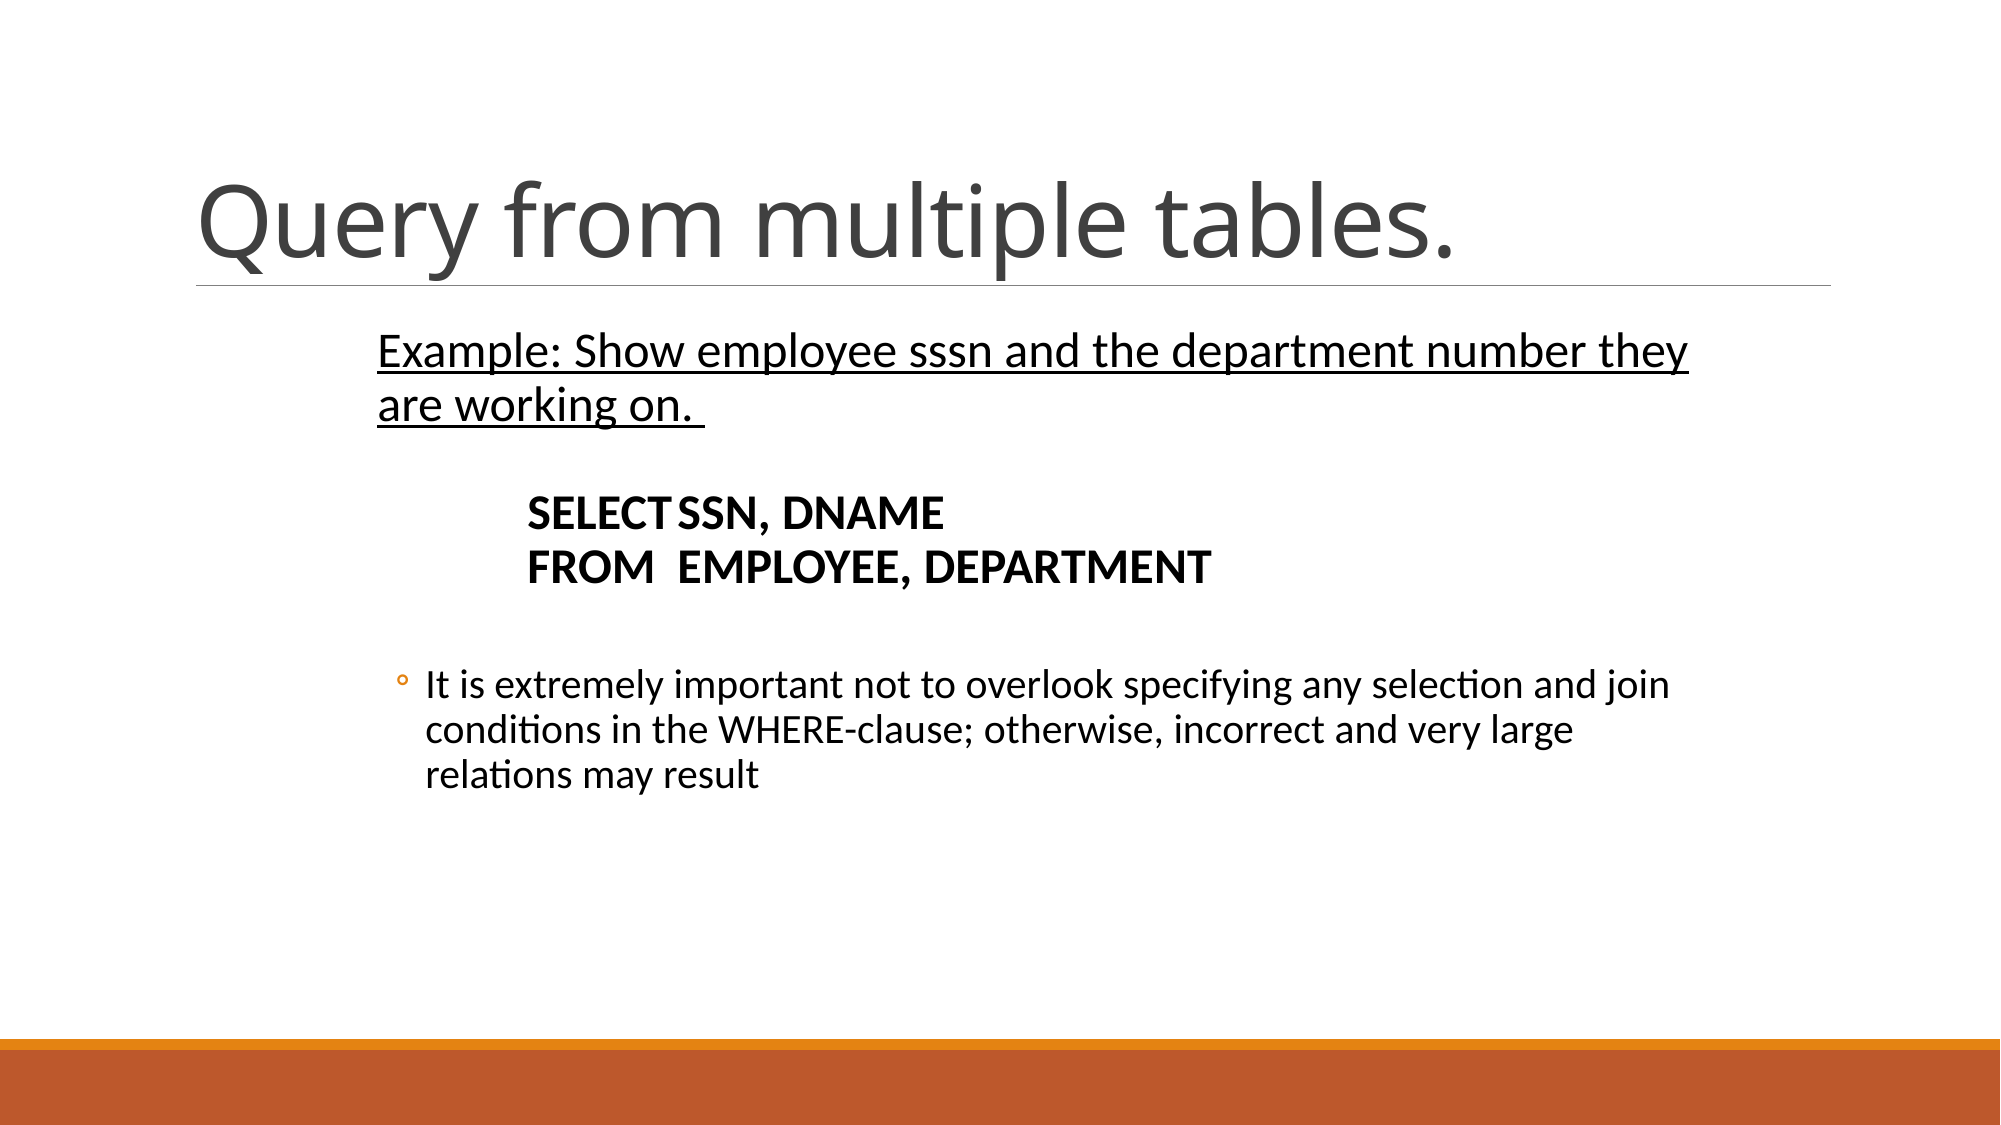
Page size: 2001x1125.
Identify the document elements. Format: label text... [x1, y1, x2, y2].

list Example: Show employee sssn and the department number they are working on. SELECT SSN, DNAME FROM EMPLOYEE, DEPARTMENT It is extremely important not to overlook specifying any selection and join conditions in the WHERE-clause; otherwise, incorrect and very large relations may result [362, 316, 1711, 1057]
title Query from multiple tables. [180, 47, 1830, 285]
